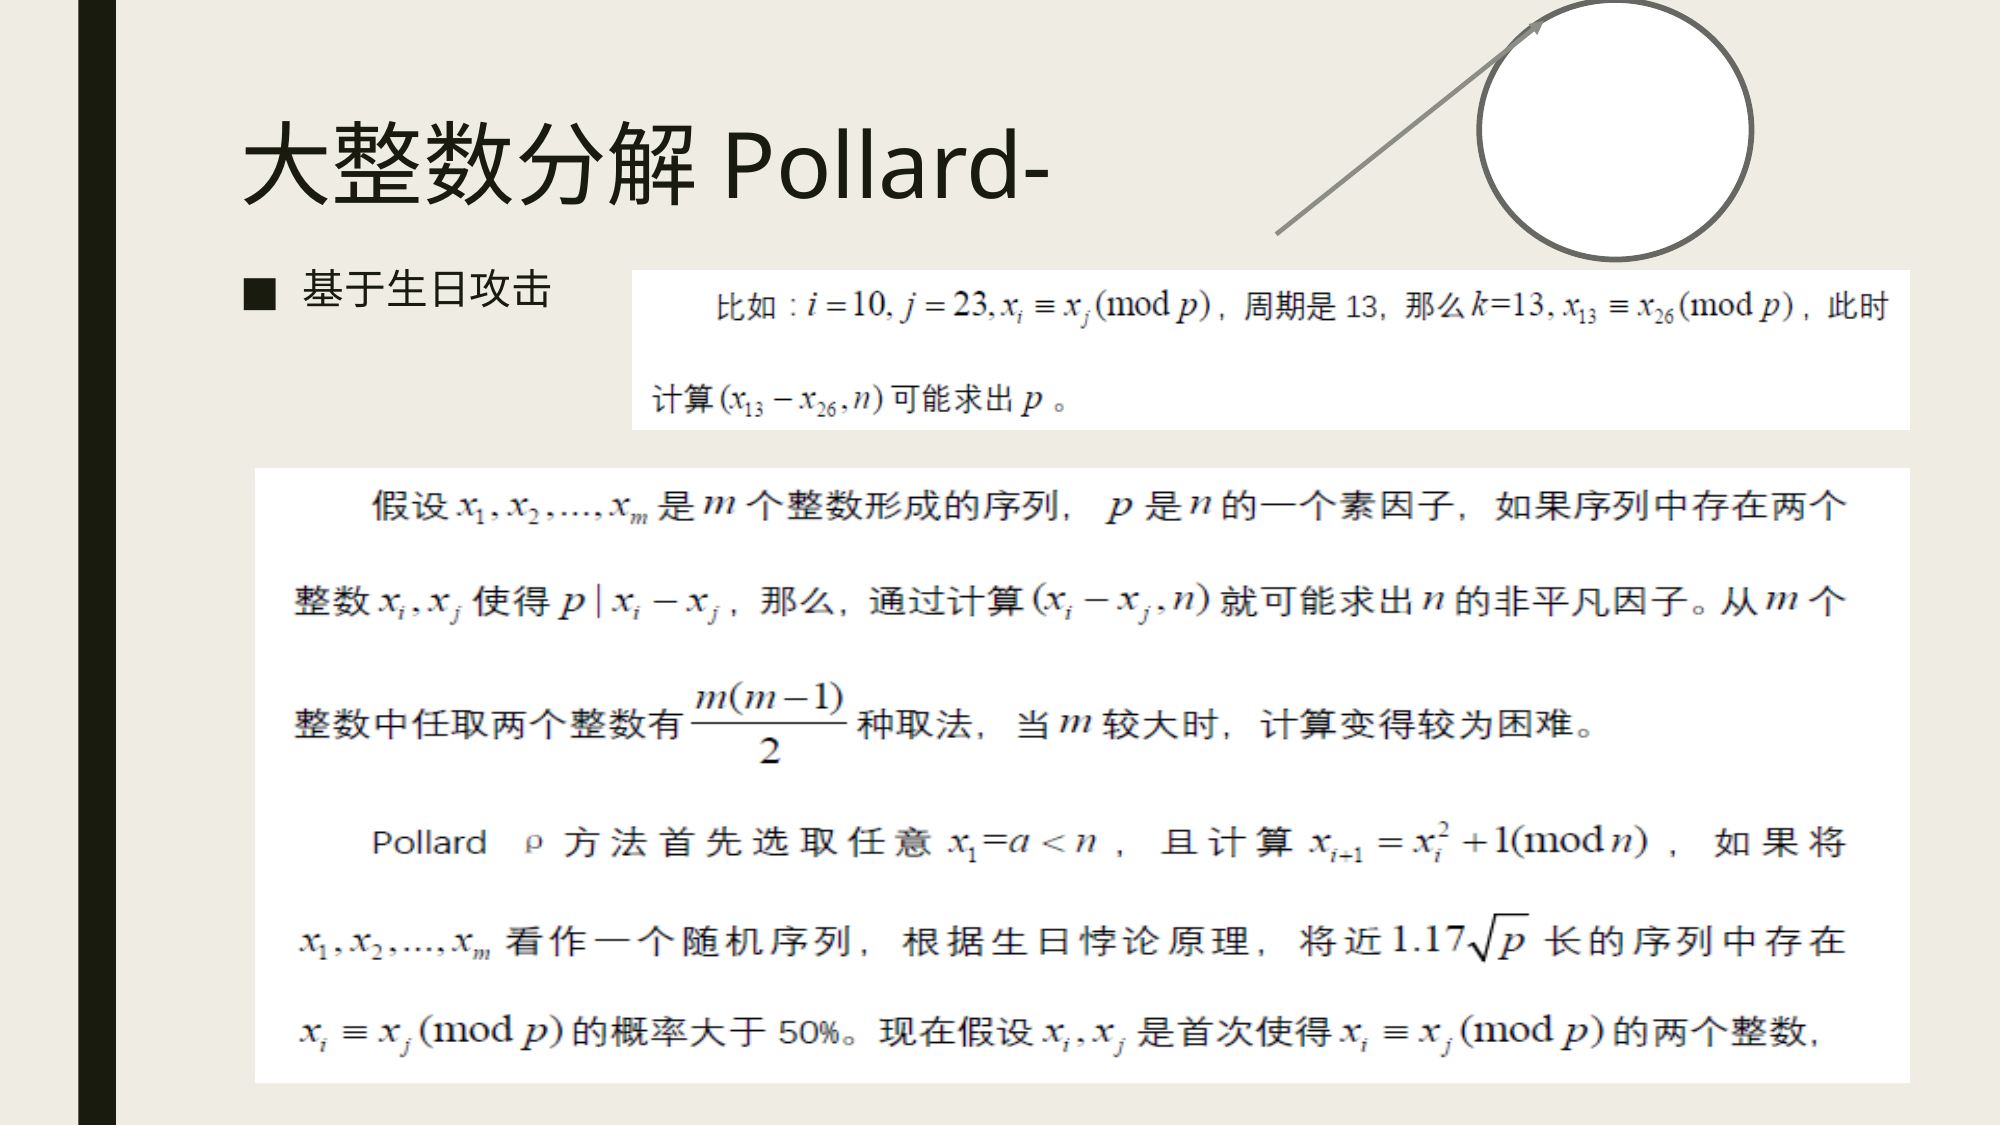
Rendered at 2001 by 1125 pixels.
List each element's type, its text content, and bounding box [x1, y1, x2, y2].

list 基于生日攻击 [225, 259, 1800, 848]
text_box [1530, 0, 1755, 263]
picture [632, 270, 1910, 430]
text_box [1276, 20, 1544, 235]
picture [255, 468, 1910, 1083]
